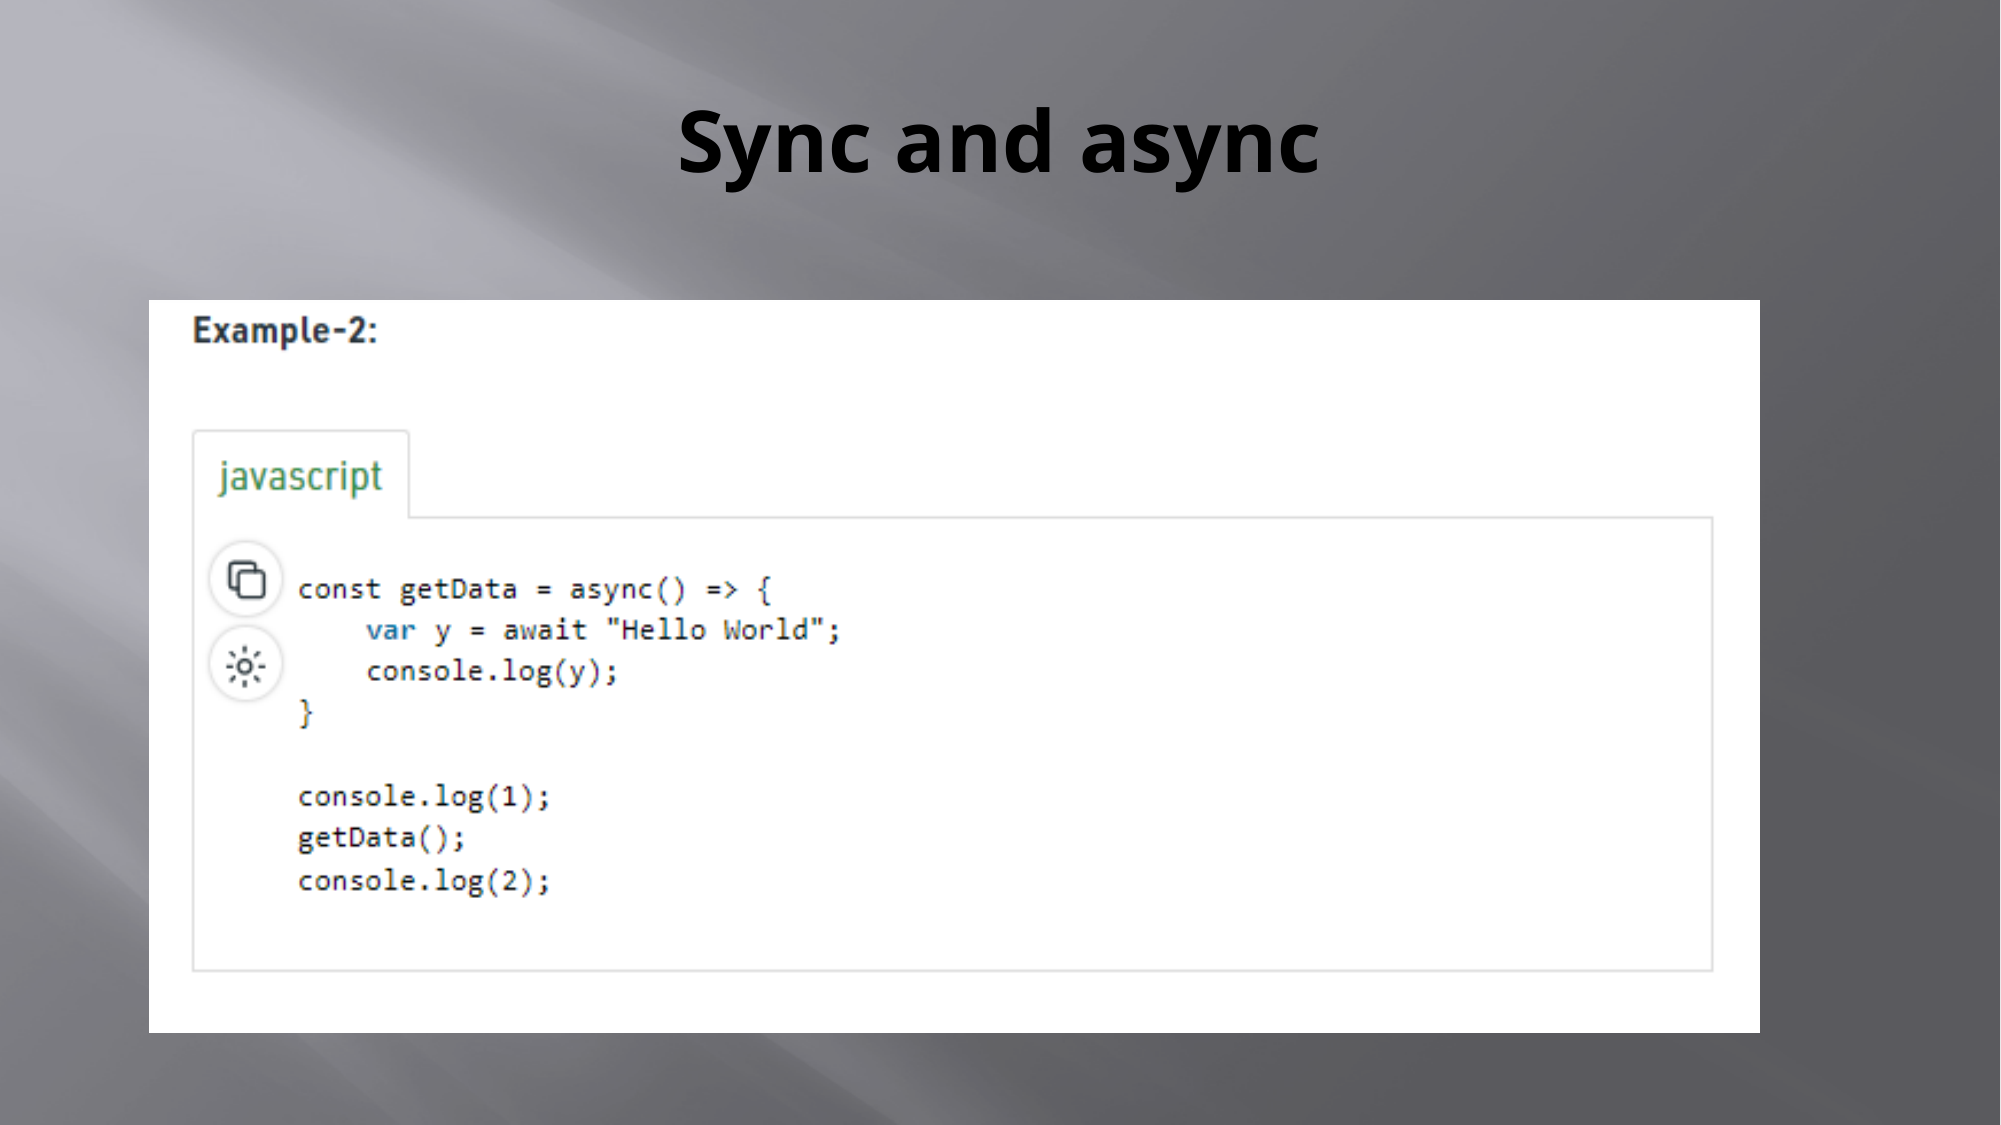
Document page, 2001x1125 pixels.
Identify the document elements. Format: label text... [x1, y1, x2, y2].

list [149, 300, 1760, 1033]
title Sync and async [99, 45, 1900, 233]
